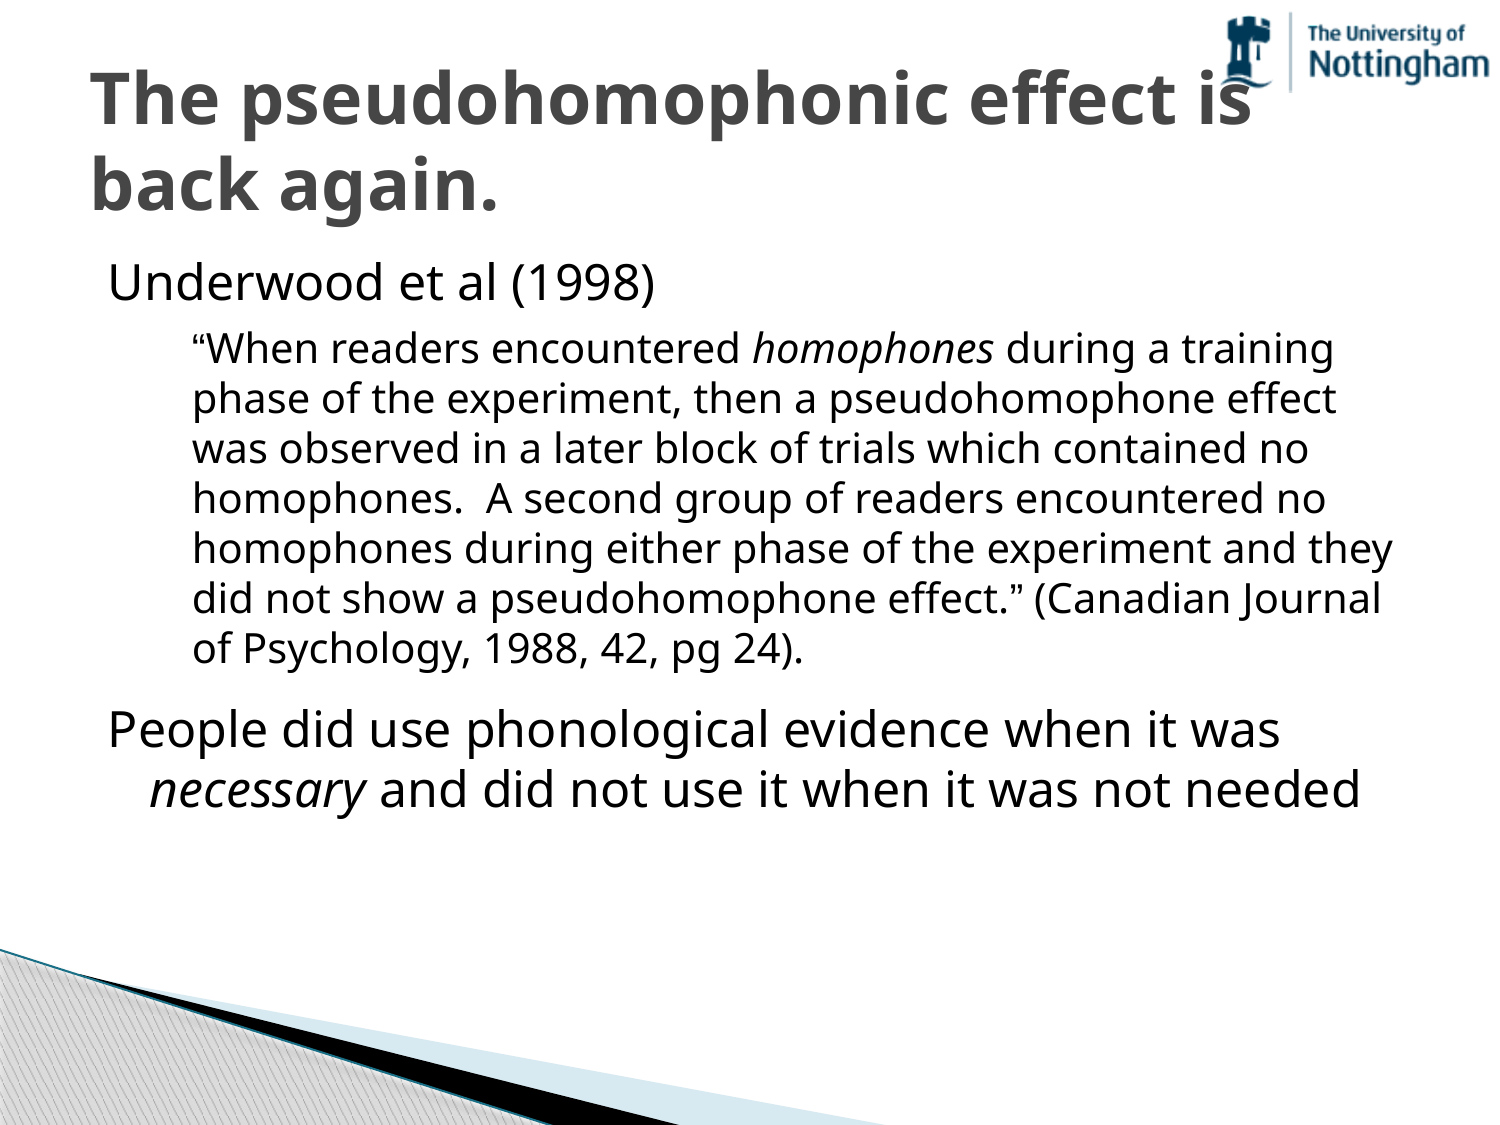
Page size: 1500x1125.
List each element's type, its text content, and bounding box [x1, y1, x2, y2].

title The pseudohomophonic effect is back again. [75, 45, 1425, 233]
list Underwood et al (1998) “When readers encountered homophones during a training phase of the experiment, then a pseudohomophone effect was observed in a later block of trials which contained no homophones. A second group of readers encountered no homophones during either phase of the experiment and they did not show a pseudohomophone effect.” (Canadian Journal of Psychology, 1988, 42, pg 24). People did use phonological evidence when it was necessary and did not use it when it was not needed [74, 242, 1426, 986]
picture [1219, 11, 1490, 93]
